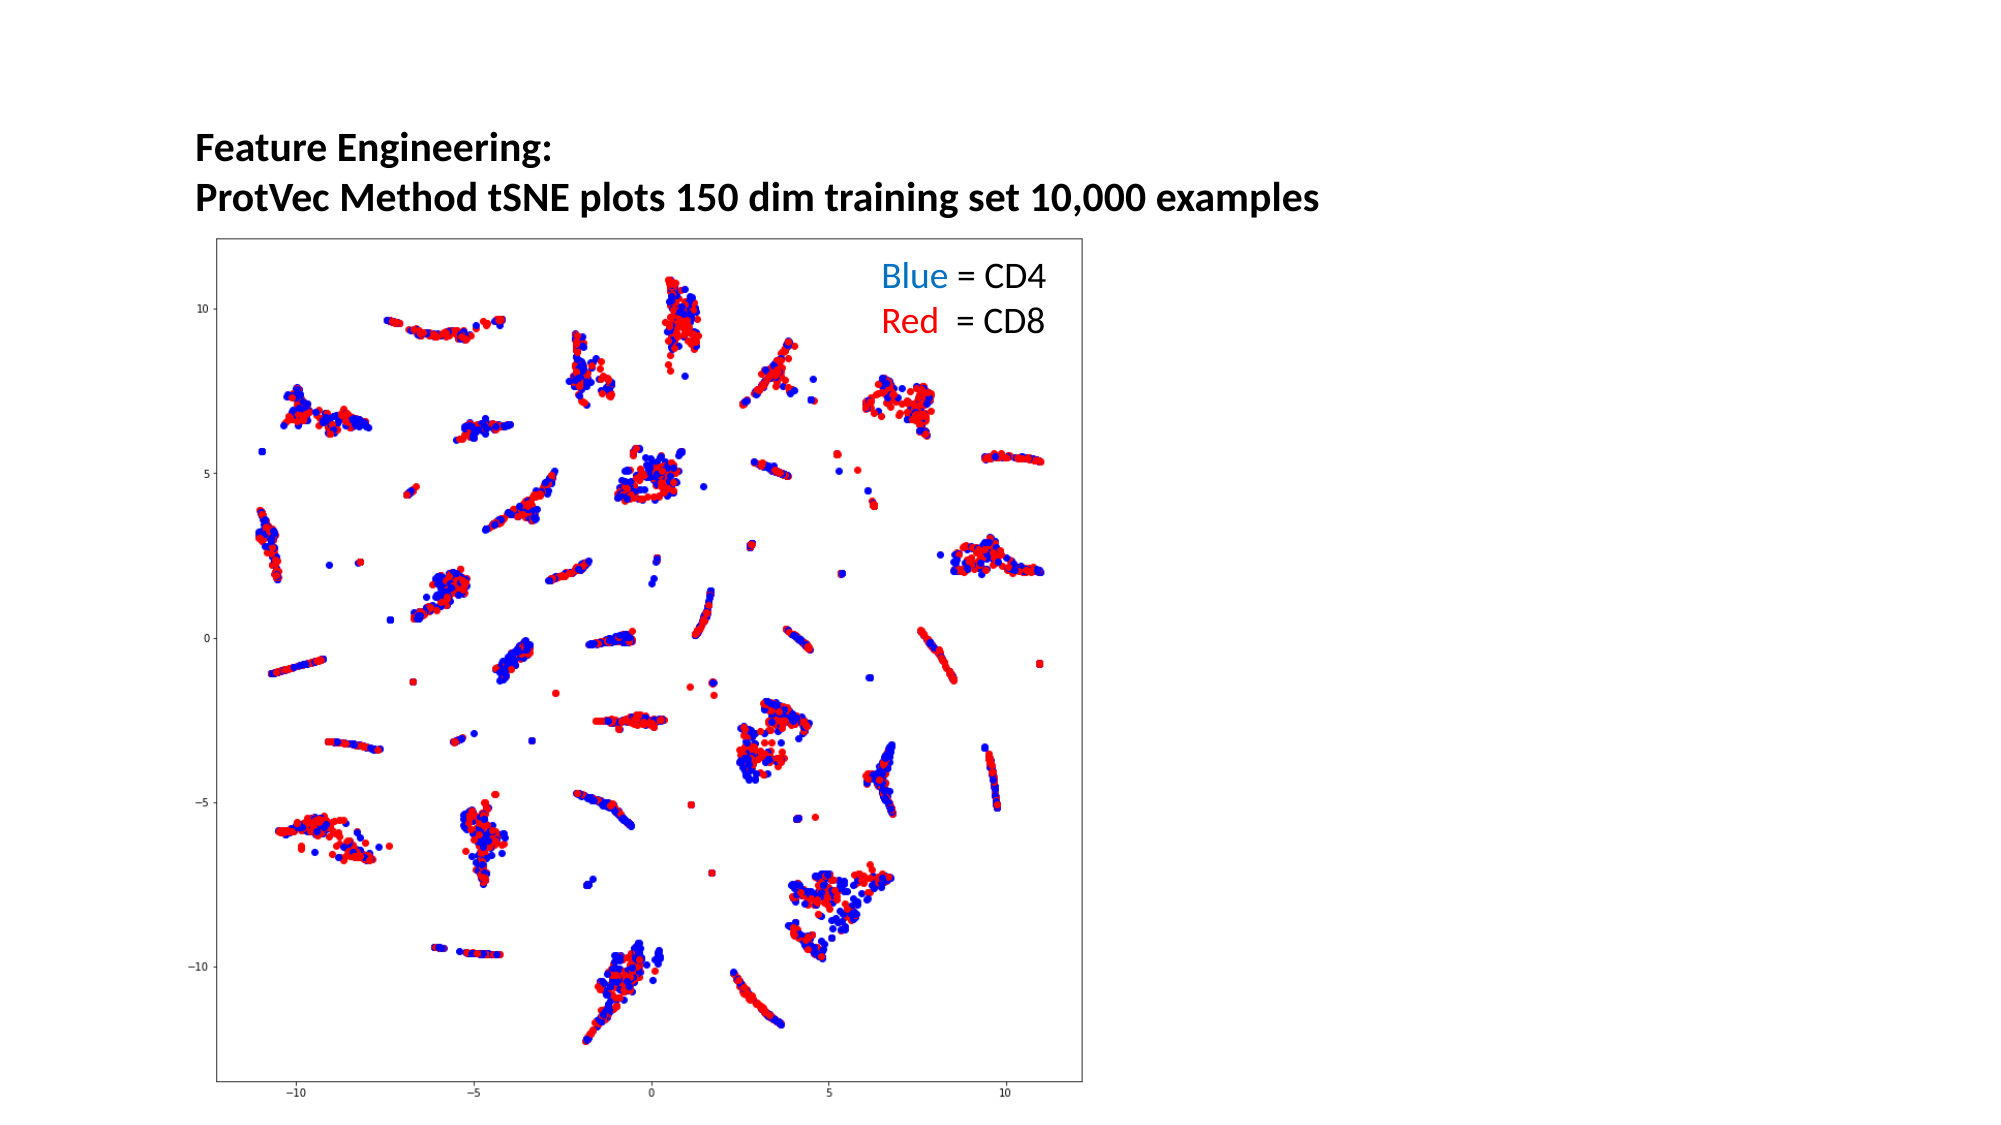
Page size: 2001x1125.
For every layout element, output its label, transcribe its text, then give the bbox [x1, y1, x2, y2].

picture [180, 228, 1093, 1106]
text_box Feature Engineering: ProtVec Method tSNE plots 150 dim training set 10,000 examples [180, 112, 1493, 228]
